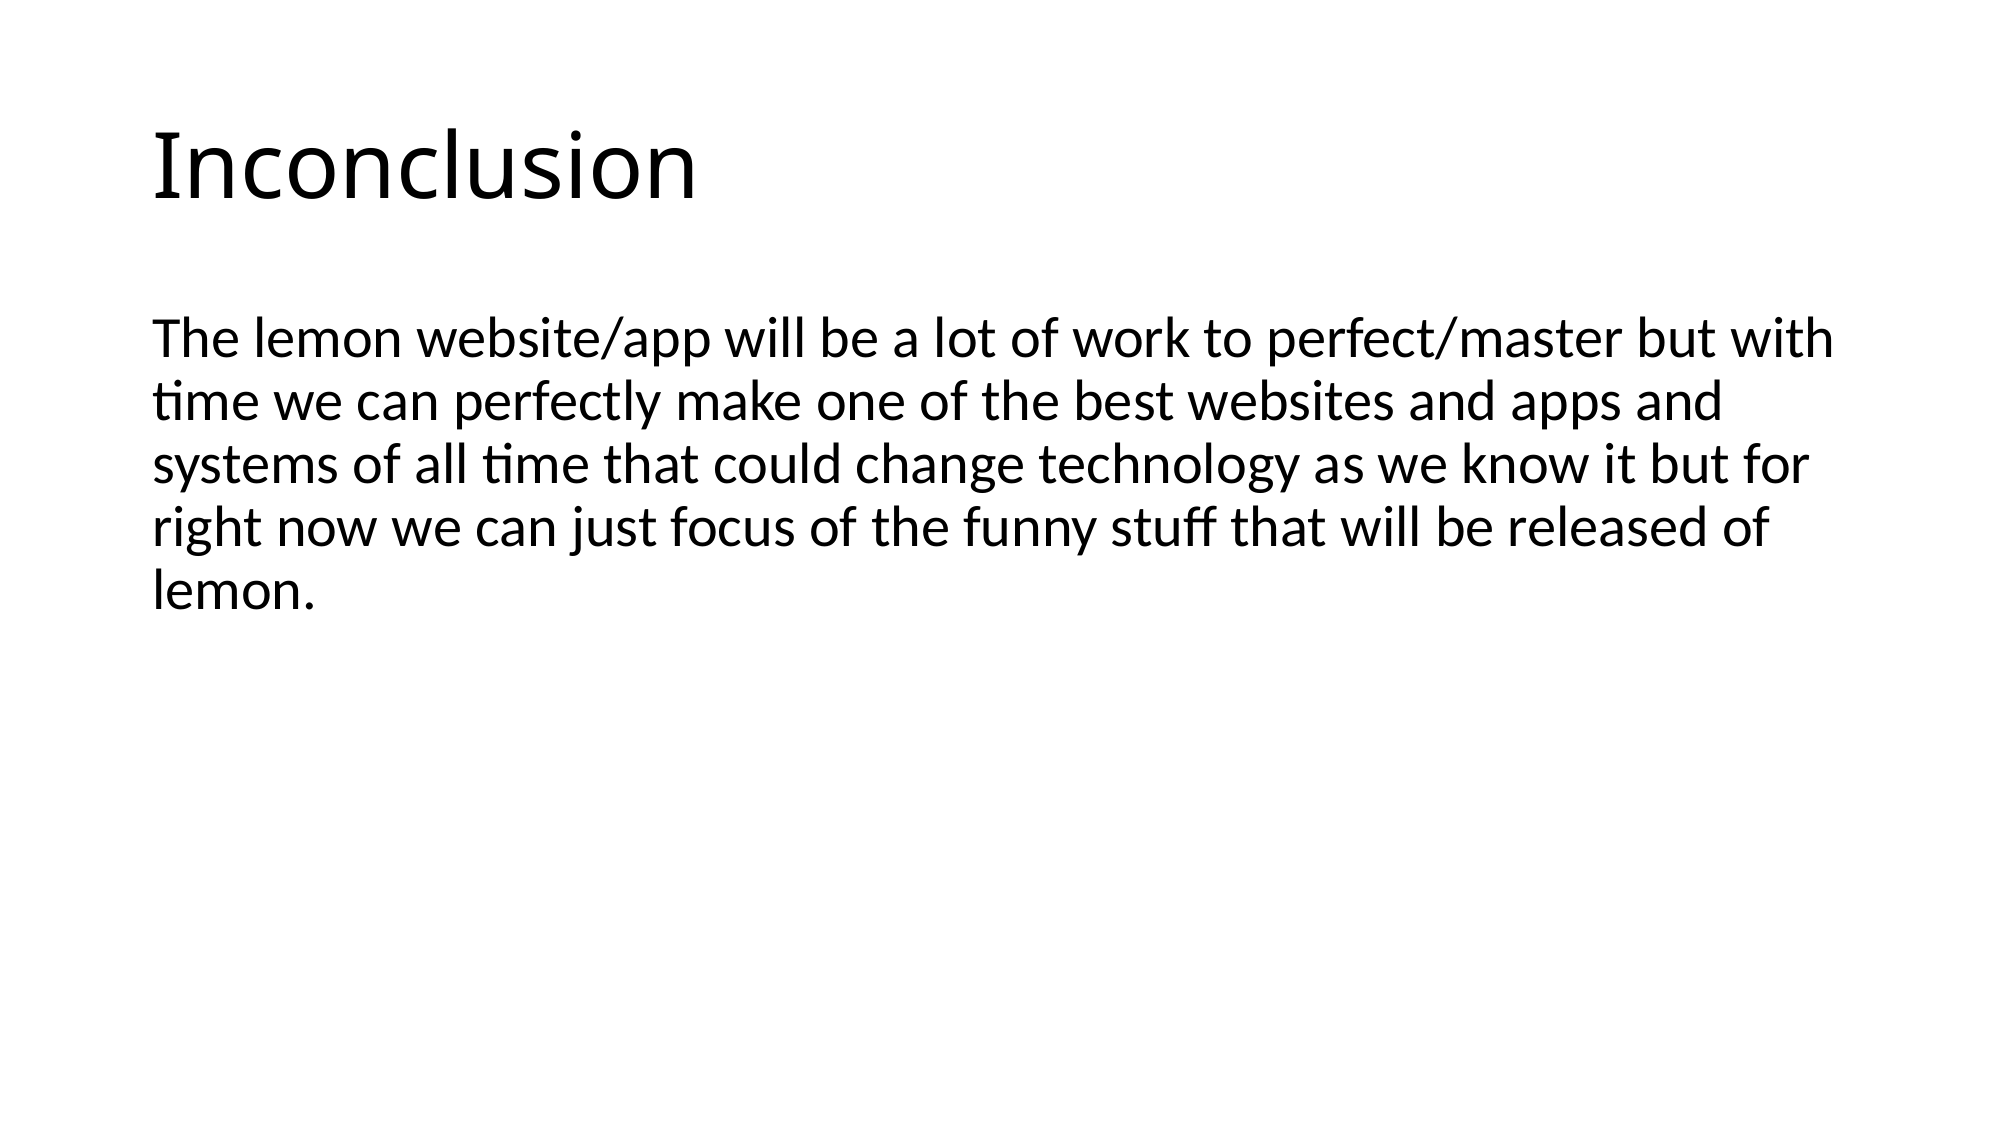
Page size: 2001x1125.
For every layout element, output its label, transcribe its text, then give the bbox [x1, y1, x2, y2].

title Inconclusion [137, 59, 1863, 278]
list The lemon website/app will be a lot of work to perfect/master but with time we can perfectly make one of the best websites and apps and systems of all time that could change technology as we know it but for right now we can just focus of the funny stuff that will be released of lemon. [137, 299, 1863, 1014]
